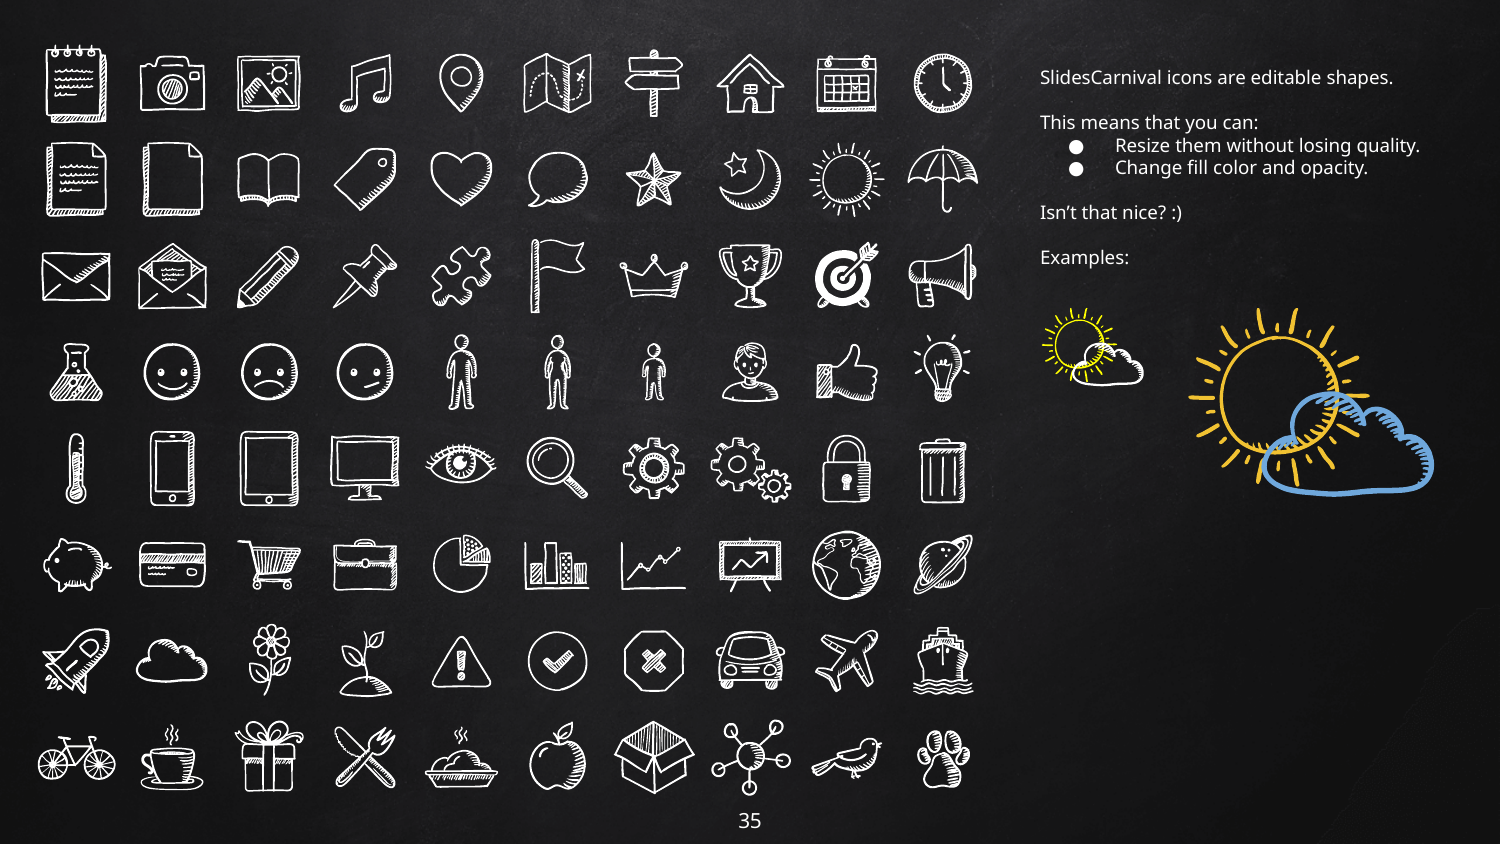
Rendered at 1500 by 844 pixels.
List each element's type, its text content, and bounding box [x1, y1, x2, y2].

text_box [1204, 378, 1214, 384]
text_box [237, 153, 300, 207]
text_box [237, 540, 301, 590]
text_box [1291, 458, 1300, 487]
text_box [1256, 308, 1265, 335]
text_box [446, 334, 477, 410]
text_box [852, 205, 856, 217]
text_box [433, 534, 491, 593]
text_box [234, 720, 304, 792]
text_box [711, 719, 791, 792]
picture [726, 726, 735, 736]
text_box [1317, 446, 1335, 470]
text_box [812, 530, 881, 600]
text_box [1305, 454, 1313, 464]
text_box [913, 626, 974, 695]
text_box [41, 252, 111, 302]
text_box [169, 724, 174, 746]
text_box [334, 726, 396, 789]
text_box [142, 141, 204, 217]
text_box [65, 433, 87, 504]
text_box [175, 728, 179, 742]
text_box [1319, 325, 1335, 348]
text_box [815, 629, 879, 693]
picture [714, 765, 723, 774]
text_box [237, 55, 301, 112]
text_box [811, 737, 883, 779]
text_box [544, 334, 571, 410]
text_box [430, 151, 493, 207]
text_box [914, 369, 922, 374]
text_box [431, 246, 492, 307]
text_box [923, 341, 963, 403]
text_box [623, 630, 684, 692]
text_box [1045, 307, 1113, 375]
text_box [49, 343, 103, 402]
text_box [46, 141, 107, 217]
text_box [526, 436, 588, 499]
text_box [1072, 342, 1144, 387]
text_box [45, 44, 107, 124]
text_box [1221, 449, 1241, 468]
text_box [139, 542, 206, 588]
text_box [339, 630, 393, 698]
text_box [336, 343, 394, 401]
text_box [913, 53, 973, 114]
text_box [527, 631, 588, 691]
text_box [43, 538, 112, 593]
text_box [37, 735, 116, 780]
text_box [641, 343, 666, 401]
text_box [529, 721, 586, 790]
text_box [625, 152, 682, 207]
text_box [164, 727, 169, 741]
text_box [908, 243, 977, 308]
text_box [917, 730, 970, 789]
text_box [624, 49, 684, 117]
picture [772, 722, 781, 732]
picture [739, 745, 762, 768]
text_box [528, 151, 588, 208]
text_box [424, 749, 499, 788]
text_box [722, 342, 779, 402]
text_box [241, 343, 298, 401]
text_box [143, 343, 201, 401]
text_box [1261, 391, 1435, 497]
text_box [1196, 423, 1220, 438]
text_box [1288, 308, 1299, 335]
text_box [530, 239, 586, 314]
text_box [1342, 379, 1352, 384]
text_box [239, 430, 299, 507]
text_box [613, 720, 695, 795]
picture [744, 783, 755, 792]
text_box [1345, 393, 1370, 399]
text_box [816, 343, 878, 401]
text_box [710, 437, 792, 503]
slide_number 35 [705, 792, 795, 844]
text_box [439, 53, 484, 113]
text_box [815, 241, 879, 308]
text_box [1084, 370, 1088, 382]
text_box [816, 54, 877, 113]
text_box [138, 243, 207, 310]
text_box [425, 443, 497, 484]
text_box [622, 437, 685, 500]
text_box SlidesCarnival icons are editable shapes. This means that you can: Resize them without losing quality. Change fill color and opacity. Isn’t that nice? :) Examples: [1024, 51, 1451, 302]
text_box [339, 54, 392, 113]
text_box [1337, 355, 1360, 368]
text_box [140, 747, 204, 791]
text_box [1306, 329, 1312, 339]
text_box [523, 53, 592, 114]
text_box [1271, 406, 1339, 455]
text_box [913, 534, 973, 595]
text_box [1220, 325, 1238, 349]
text_box [1205, 409, 1216, 414]
text_box [1245, 328, 1251, 339]
text_box [718, 537, 782, 593]
text_box [333, 147, 396, 211]
text_box [431, 635, 492, 688]
text_box [1336, 423, 1360, 438]
text_box [812, 142, 885, 216]
text_box [524, 542, 590, 590]
text_box [1196, 357, 1221, 372]
text_box [333, 538, 398, 591]
text_box [332, 244, 398, 309]
text_box [1244, 454, 1251, 465]
text_box [1276, 460, 1281, 472]
picture [0, 0, 1500, 844]
text_box [454, 726, 468, 745]
text_box [42, 628, 110, 694]
text_box [1256, 457, 1263, 484]
text_box [716, 53, 785, 114]
text_box [139, 55, 206, 111]
text_box [718, 244, 783, 309]
text_box [149, 430, 195, 507]
text_box [926, 334, 932, 342]
text_box [913, 351, 921, 356]
text_box [249, 623, 292, 696]
picture [778, 756, 788, 766]
text_box [330, 435, 400, 501]
text_box [619, 253, 689, 299]
text_box [620, 542, 686, 590]
text_box [715, 631, 786, 690]
text_box [237, 245, 299, 309]
text_box [1188, 395, 1215, 400]
text_box [919, 438, 967, 504]
text_box [719, 149, 781, 210]
text_box [822, 434, 871, 503]
text_box [135, 638, 208, 683]
text_box [907, 145, 979, 213]
text_box [1219, 335, 1340, 454]
text_box [1275, 322, 1280, 333]
